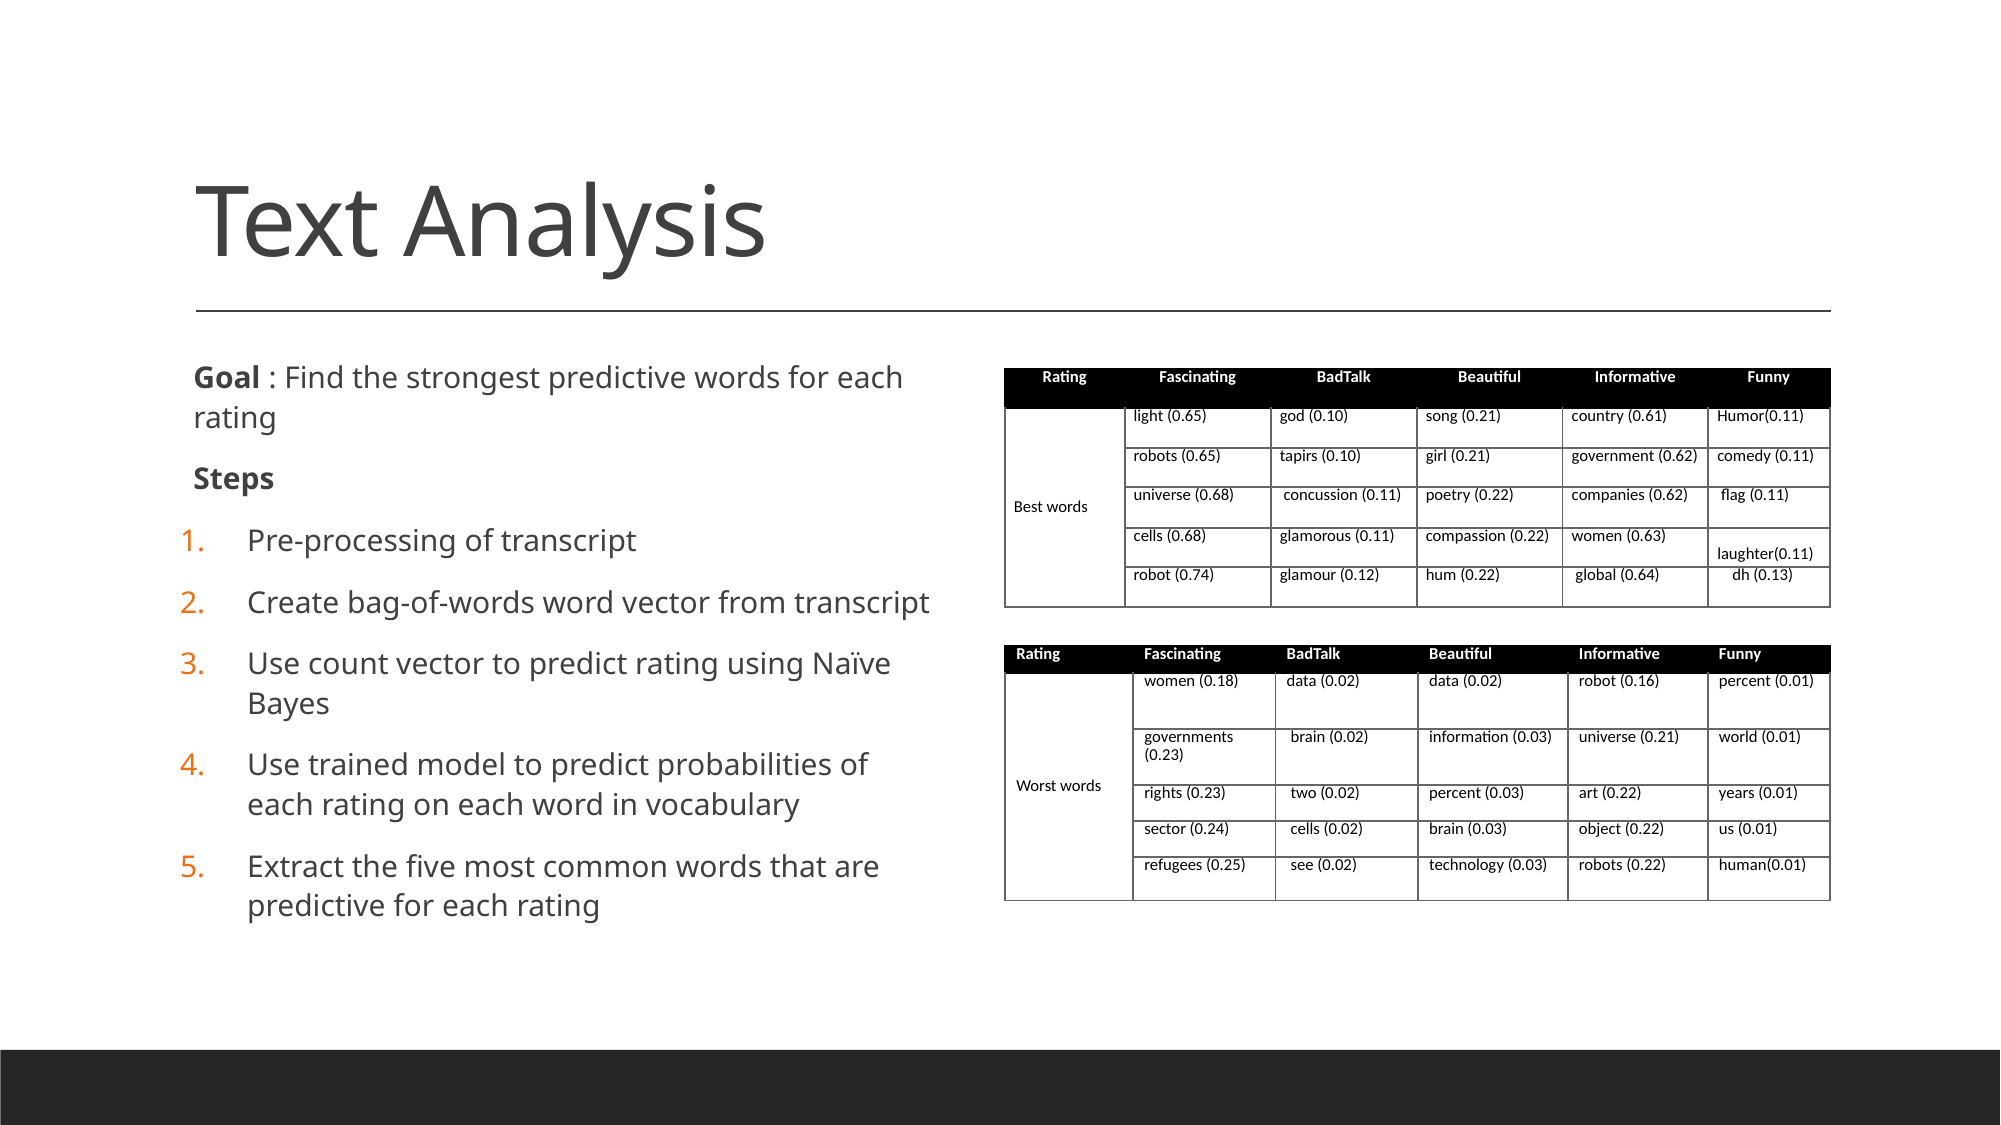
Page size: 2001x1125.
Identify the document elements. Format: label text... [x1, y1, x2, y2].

table_cell robot (0.74) [1126, 568, 1270, 606]
table_cell comedy (0.11) [1709, 449, 1829, 486]
table_cell see (0.02) [1276, 858, 1417, 900]
table_cell information (0.03) [1419, 730, 1567, 784]
table_cell robots (0.65) [1126, 449, 1270, 486]
table_header Funny [1708, 647, 1829, 672]
table_cell percent (0.03) [1419, 786, 1567, 820]
table_cell us (0.01) [1709, 822, 1829, 856]
table_cell Humor(0.11) [1709, 409, 1829, 447]
table_cell two (0.02) [1276, 786, 1417, 820]
table_cell tapirs (0.10) [1272, 449, 1416, 486]
table_cell flag (0.11) [1709, 488, 1829, 527]
table_header Funny [1708, 370, 1829, 407]
table_cell object (0.22) [1569, 822, 1707, 856]
table_cell god (0.10) [1272, 409, 1416, 447]
table_cell refugees (0.25) [1134, 858, 1275, 900]
table_cell compassion (0.22) [1418, 529, 1562, 566]
table_header Beautiful [1417, 370, 1563, 407]
table_cell Best words [1006, 409, 1124, 606]
table_cell poetry (0.22) [1418, 488, 1562, 527]
table_cell dh (0.13) [1709, 568, 1829, 606]
table_cell percent (0.01) [1709, 674, 1829, 728]
table_cell world (0.01) [1709, 730, 1829, 784]
table_cell government (0.62) [1563, 449, 1707, 486]
table_cell cells (0.02) [1276, 822, 1417, 856]
table_header Beautiful [1418, 647, 1568, 672]
table_cell cells (0.68) [1126, 529, 1270, 566]
table_cell sector (0.24) [1134, 822, 1275, 856]
table_header BadTalk [1271, 370, 1417, 407]
title Text Analysis [180, 47, 1830, 285]
table_cell global (0.64) [1563, 568, 1707, 606]
table_cell girl (0.21) [1418, 449, 1562, 486]
table_header Rating [1006, 370, 1125, 407]
table_cell women (0.18) [1134, 674, 1275, 728]
table_cell rights (0.23) [1134, 786, 1275, 820]
table_header Informative [1563, 370, 1708, 407]
table_cell robots (0.22) [1569, 858, 1707, 900]
table_cell brain (0.03) [1419, 822, 1567, 856]
table_cell women (0.63) [1563, 529, 1707, 566]
table_cell data (0.02) [1276, 674, 1417, 728]
table_cell technology (0.03) [1419, 858, 1567, 900]
table_cell Worst words [1006, 674, 1132, 900]
table_cell light (0.65) [1126, 409, 1270, 447]
table_cell glamorous (0.11) [1272, 529, 1416, 566]
list Goal : Find the strongest predictive words for each rating Steps Pre-processing of transcript Create bag-of-words word vector from transcript Use count vector to predict rating using Naïve Bayes Use trained model to predict probabilities of each rating on each word in vocabulary Extract the five most common words that are predictive for each rating [180, 347, 942, 963]
table_cell glamour (0.12) [1272, 568, 1416, 606]
table_header Informative [1568, 647, 1708, 672]
table_cell governments (0.23) [1134, 730, 1275, 784]
table_cell companies (0.62) [1563, 488, 1707, 527]
table_cell human(0.01) [1709, 858, 1829, 900]
table_cell brain (0.02) [1276, 730, 1417, 784]
table_cell years (0.01) [1709, 786, 1829, 820]
table_cell robot (0.16) [1569, 674, 1707, 728]
table_cell universe (0.68) [1126, 488, 1270, 527]
table_cell art (0.22) [1569, 786, 1707, 820]
table_cell concussion (0.11) [1272, 488, 1416, 527]
table_cell universe (0.21) [1569, 730, 1707, 784]
table_header Fascinating [1125, 370, 1271, 407]
table_cell hum (0.22) [1418, 568, 1562, 606]
table_header Fascinating [1133, 647, 1276, 672]
table_cell song (0.21) [1418, 409, 1562, 447]
table_header Rating [1006, 647, 1133, 672]
table_cell laughter(0.11) [1709, 529, 1829, 566]
table_cell data (0.02) [1419, 674, 1567, 728]
table_cell country (0.61) [1563, 409, 1707, 447]
table_header BadTalk [1276, 647, 1418, 672]
